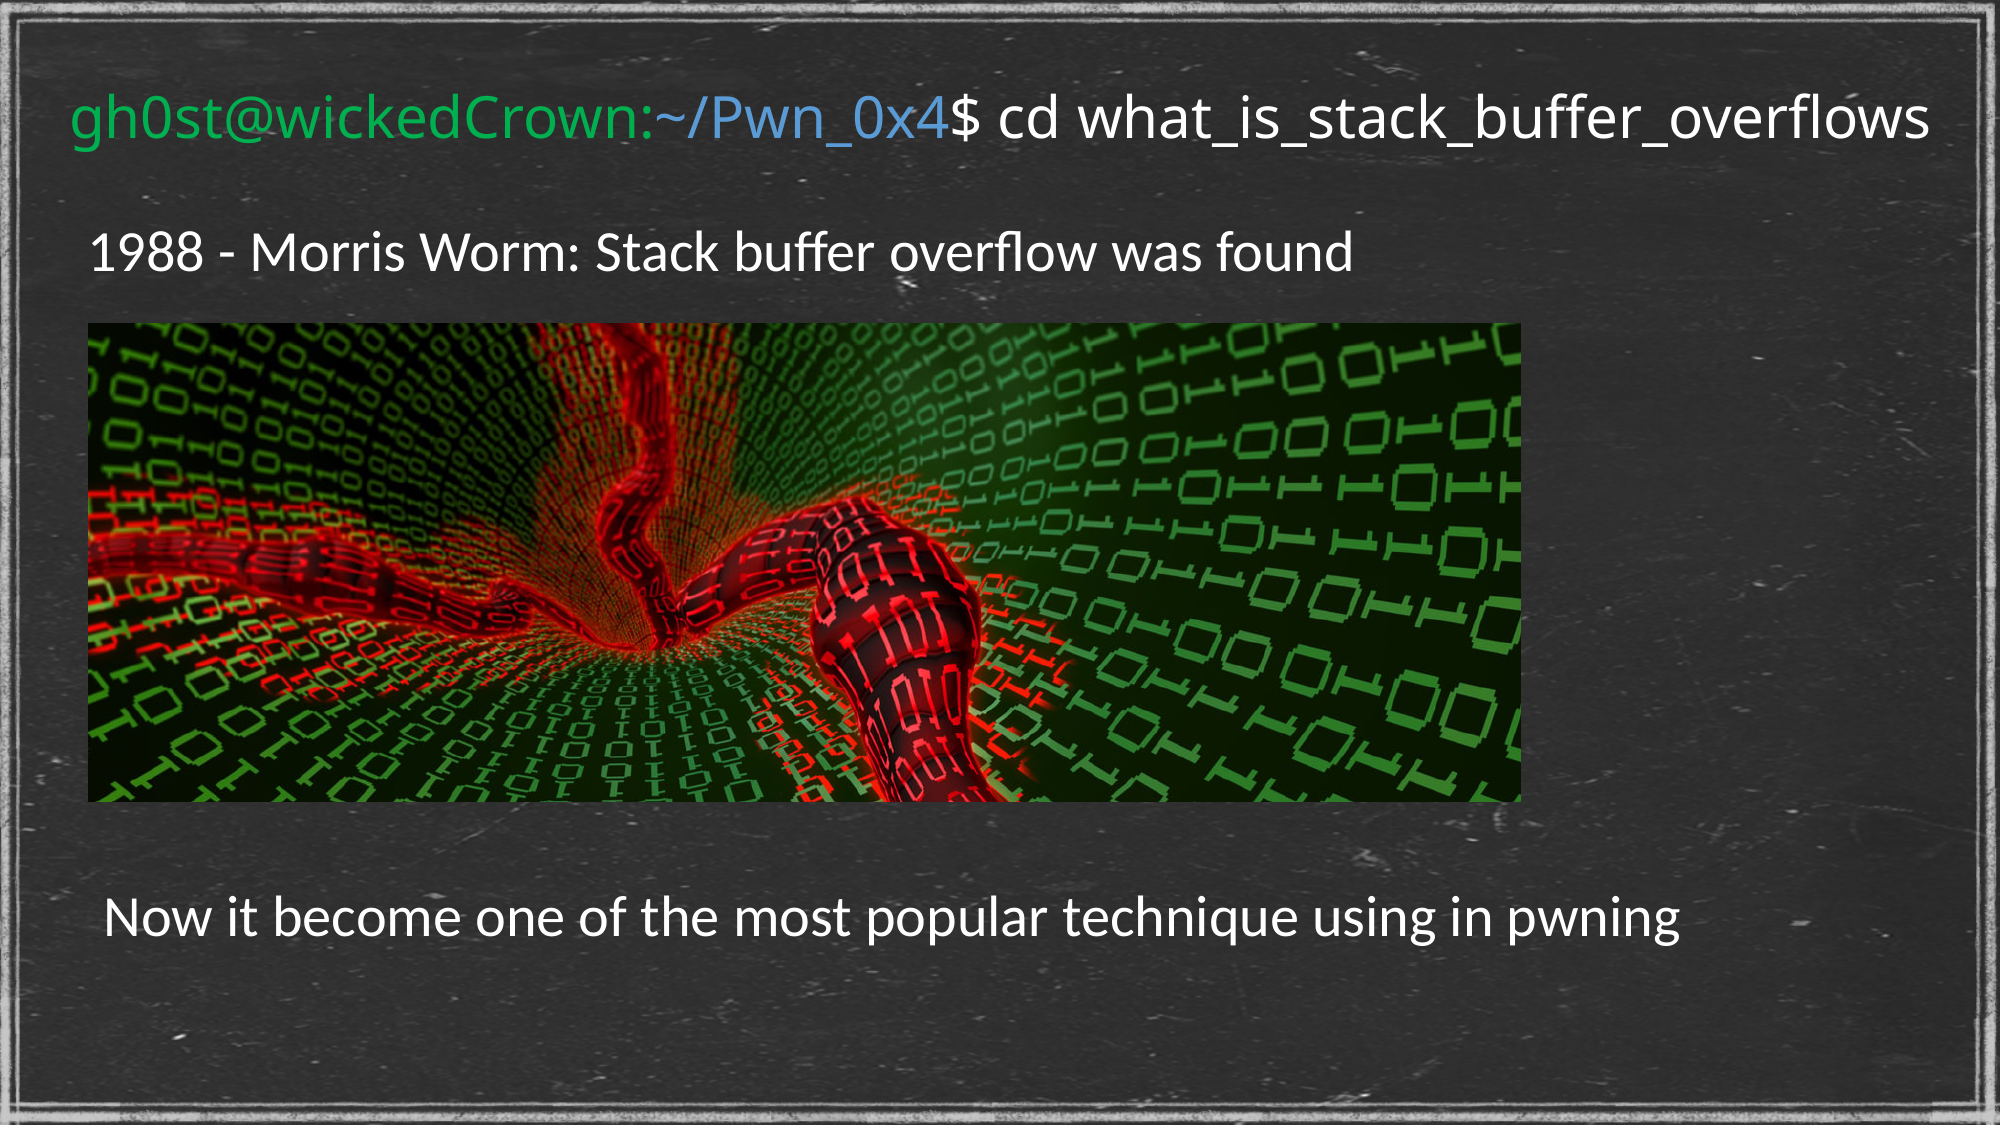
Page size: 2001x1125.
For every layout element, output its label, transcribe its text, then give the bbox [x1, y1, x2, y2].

text_box Now it become one of the most popular technique using in pwning [88, 871, 1848, 956]
picture [0, 0, 2000, 72]
text_box 1988 - Morris Worm: Stack buffer overflow was found [72, 205, 1912, 361]
picture [0, 298, 2000, 1125]
text_box gh0st@wickedCrown:~/Pwn_0x4$ cd what_is_stack_buffer_overflows [0, 72, 2000, 298]
